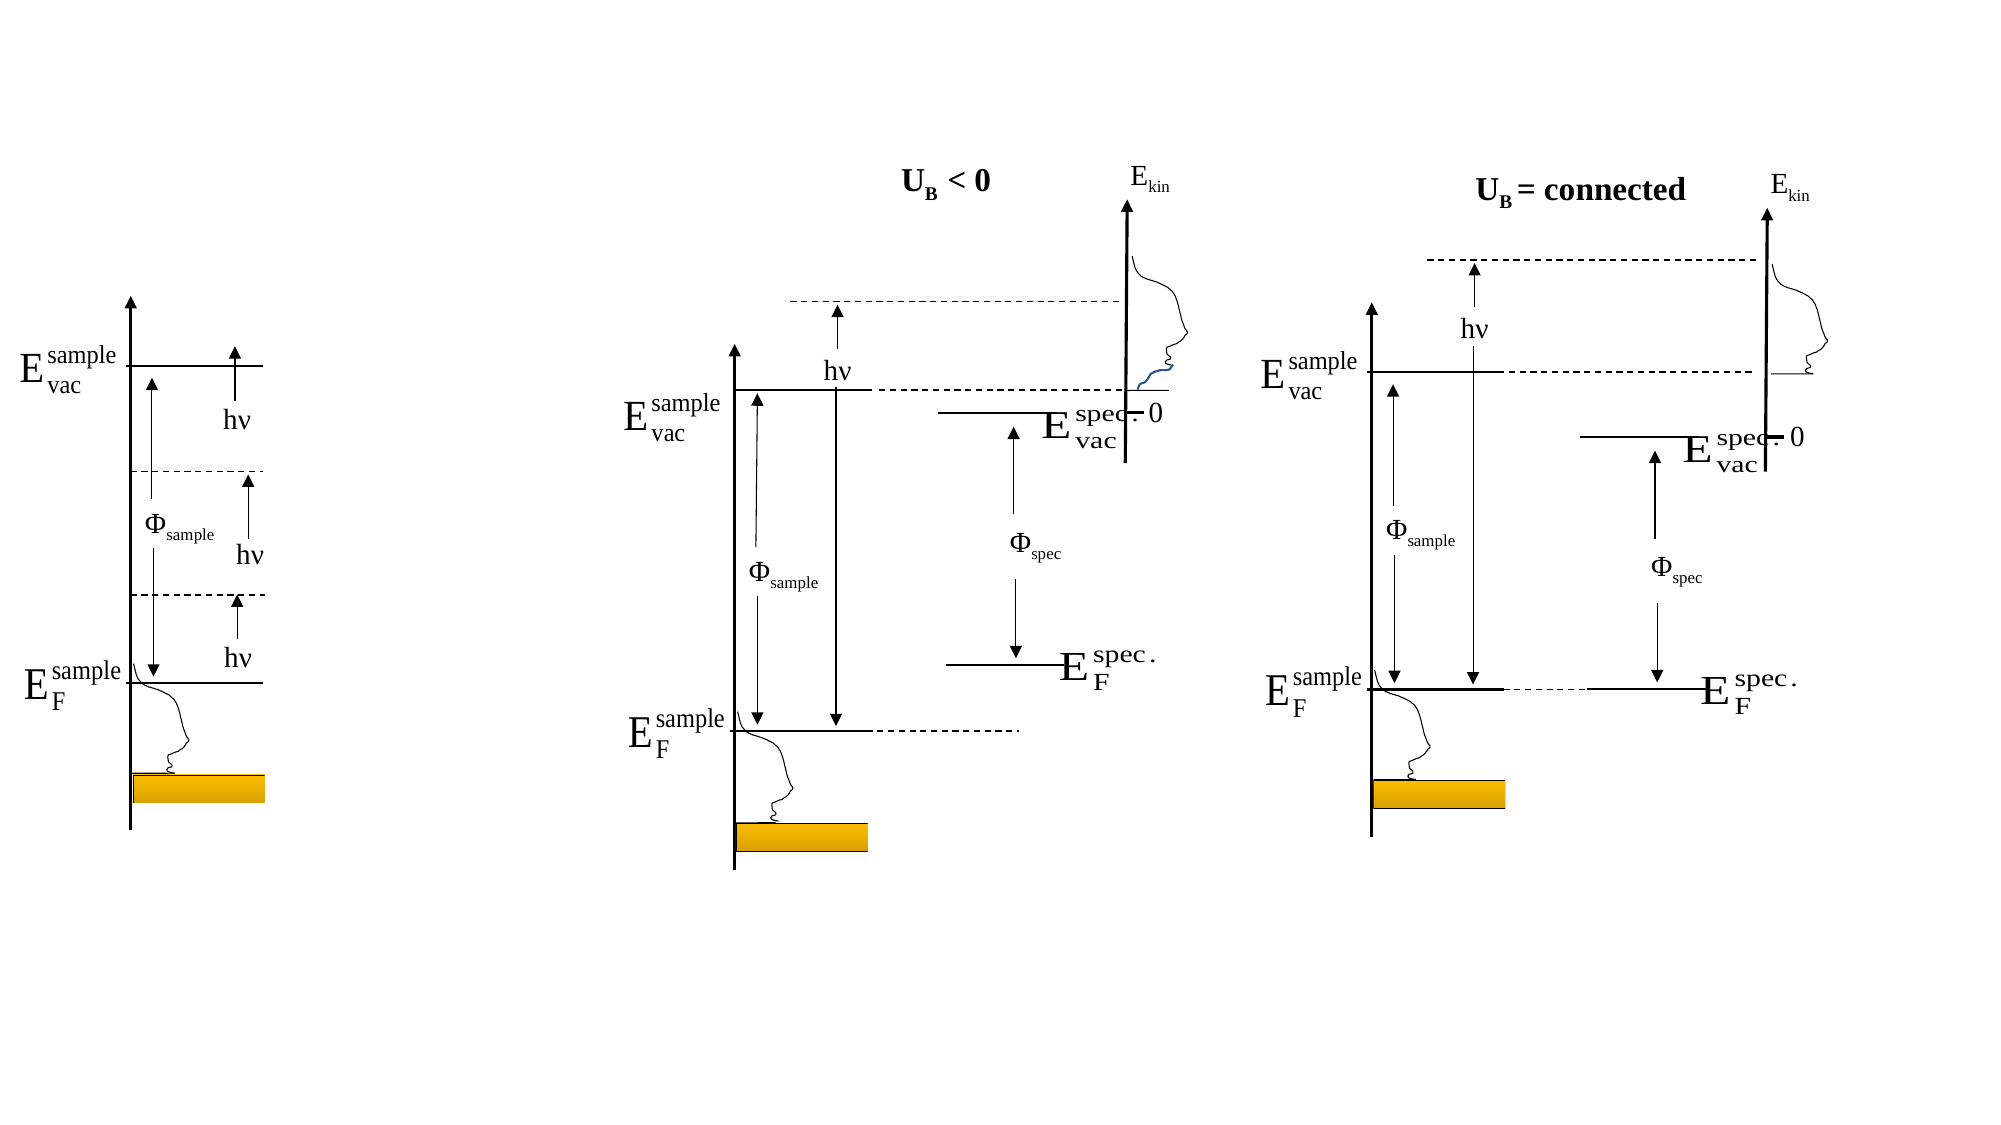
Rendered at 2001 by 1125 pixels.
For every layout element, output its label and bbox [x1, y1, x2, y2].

text_box [1260, 157, 1831, 838]
text_box [19, 296, 280, 831]
text_box [623, 149, 1191, 871]
